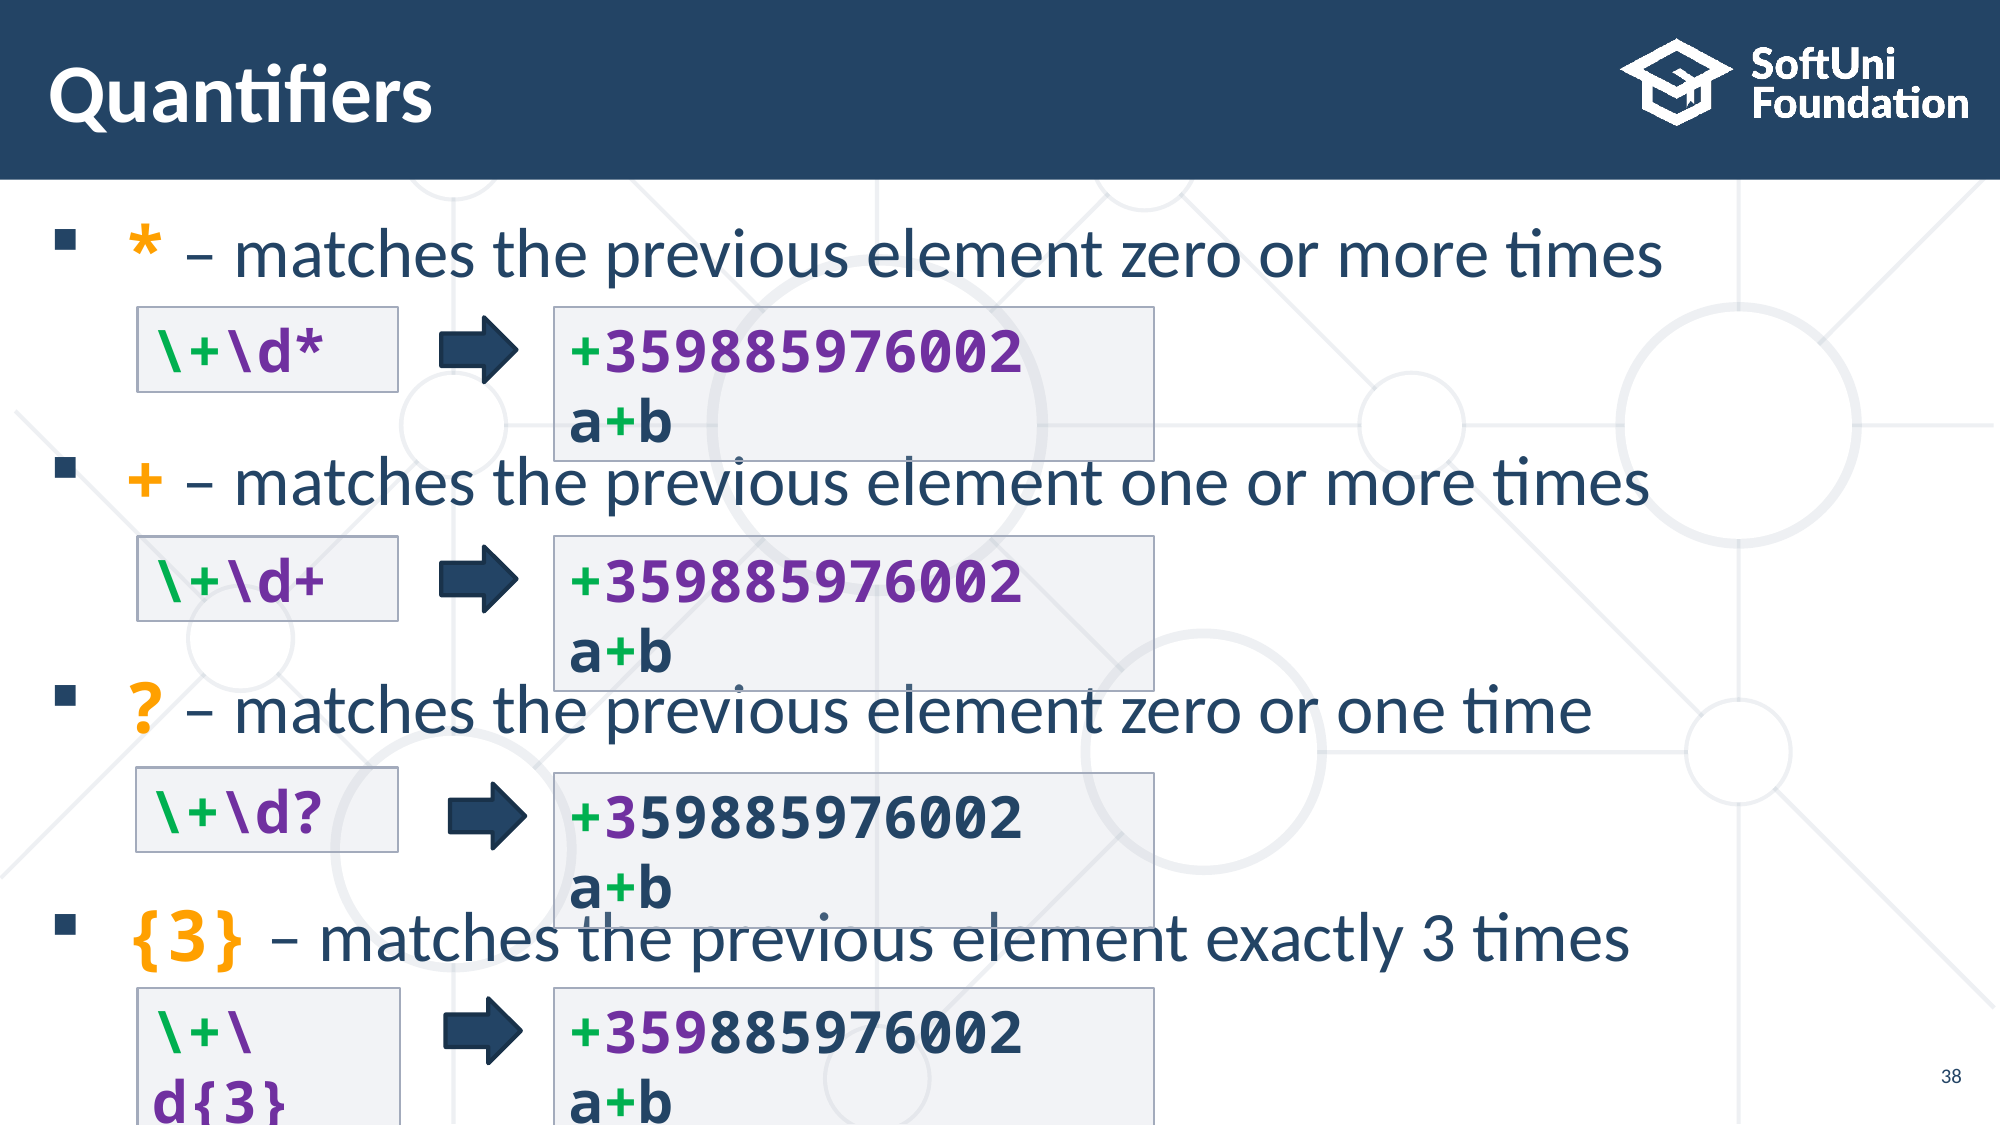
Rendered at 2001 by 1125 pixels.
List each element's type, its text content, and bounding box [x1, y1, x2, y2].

list * – matches the previous element zero or more times + – matches the previous element one or more times ? – matches the previous element zero or one time {3} – matches the previous element exactly 3 times [31, 196, 1970, 1101]
title Quantifiers [31, 16, 1591, 162]
text_box \+\d+ [137, 536, 399, 622]
text_box +359885976002 a+b [553, 306, 1154, 462]
text_box \+\d{3} [137, 987, 400, 1125]
text_box [439, 315, 519, 385]
text_box \+\d* [137, 306, 399, 392]
text_box \+\d? [135, 767, 399, 853]
text_box +359885976002 a+b [553, 987, 1154, 1125]
text_box +359885976002 a+b [553, 536, 1154, 692]
text_box +359885976002 a+b [553, 773, 1154, 928]
text_box [439, 544, 519, 614]
slide_number 38 [1897, 1049, 1968, 1101]
text_box [443, 996, 523, 1066]
picture [1619, 38, 1968, 126]
text_box [447, 781, 528, 851]
